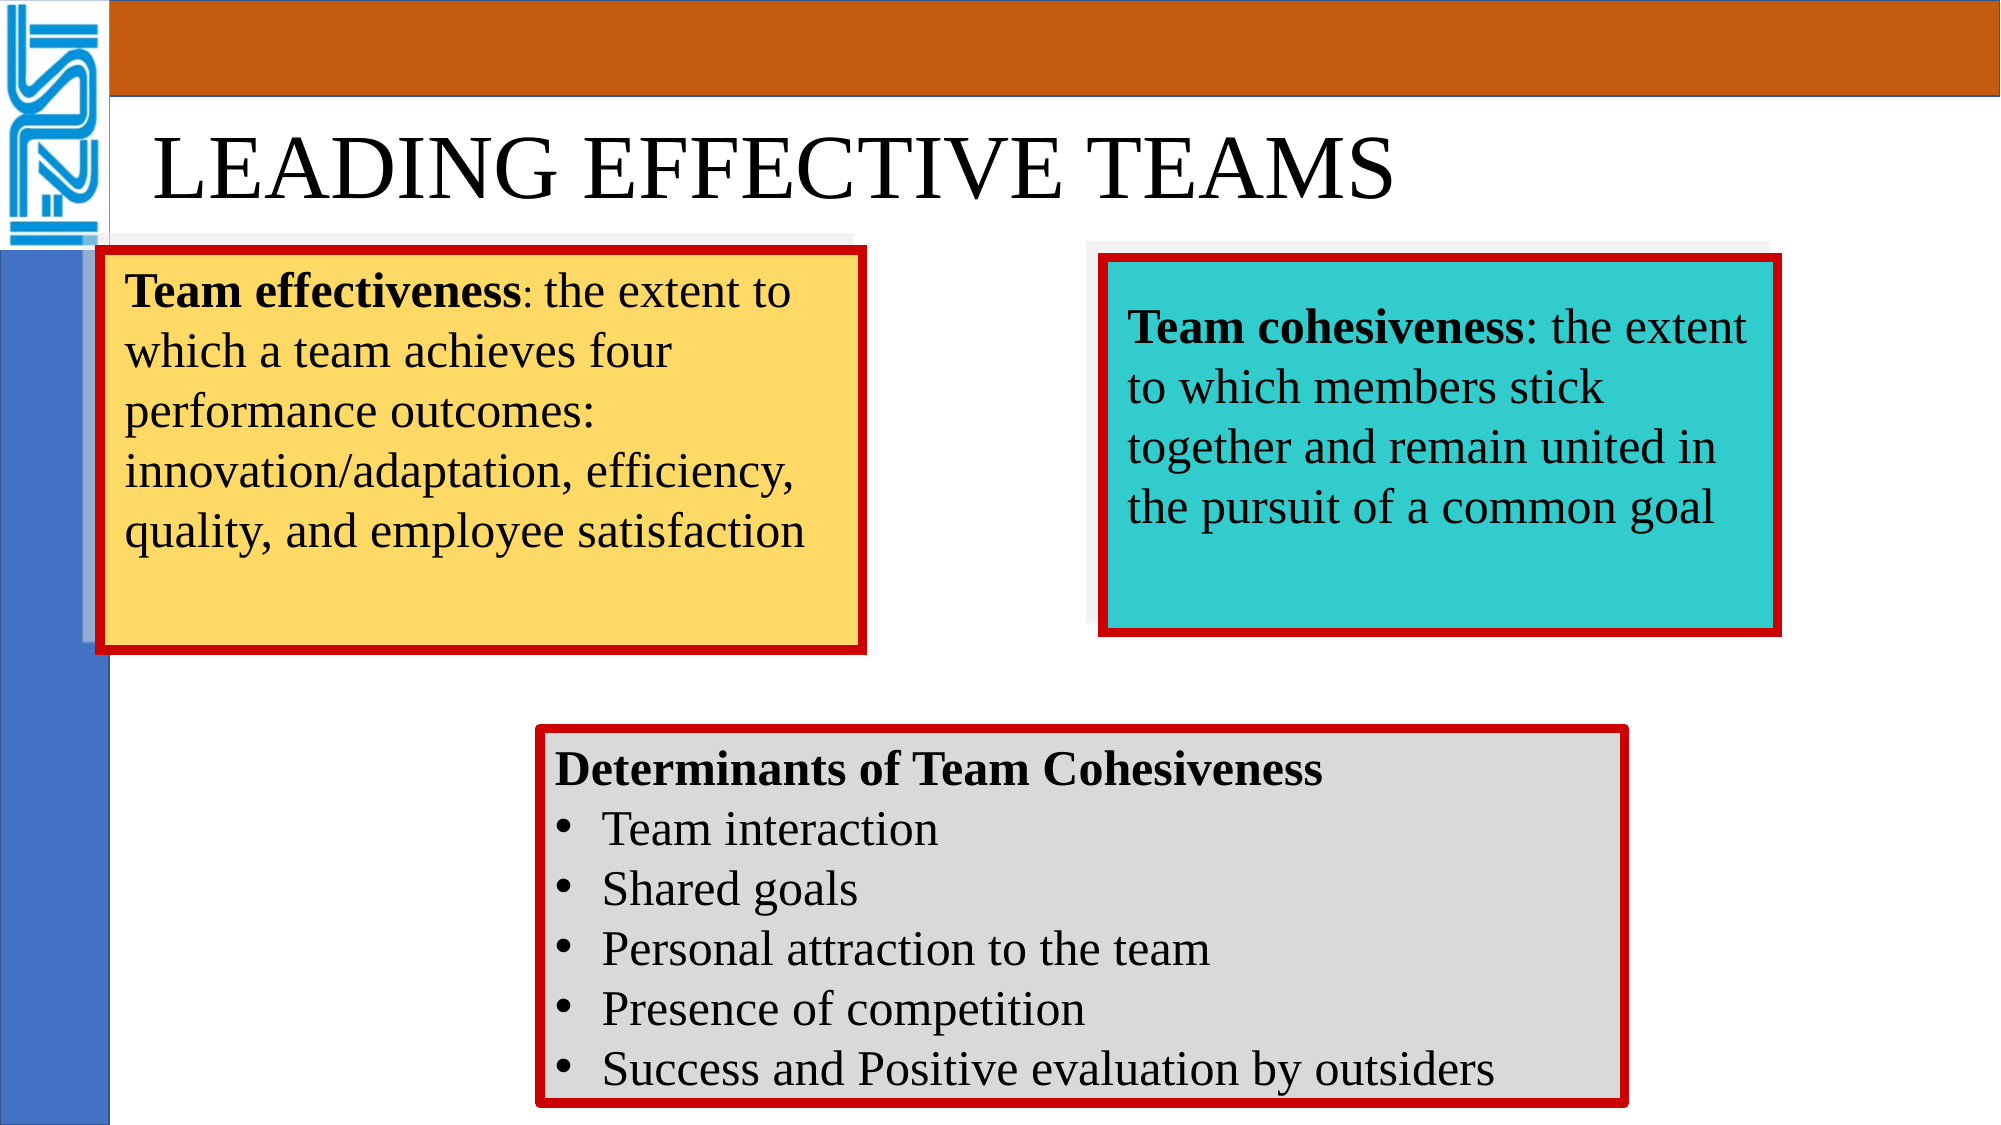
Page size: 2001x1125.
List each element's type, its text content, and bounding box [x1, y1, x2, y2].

text_box Team cohesiveness: the extent to which members stick together and remain united in the pursuit of a common goal [1112, 286, 1778, 542]
text_box Determinants of Team Cohesiveness Team interaction Shared goals Personal attraction to the team Presence of competition Success and Positive evaluation by outsiders [539, 728, 1625, 1104]
title LEADING EFFECTIVE TEAMS [137, 97, 1863, 278]
text_box [99, 249, 863, 650]
text_box [1102, 257, 1778, 633]
text_box [110, 0, 2000, 97]
text_box [0, 250, 110, 1125]
picture [0, 1, 180, 250]
text_box Team effectiveness: the extent to which a team achieves four performance outcomes: innovation/adaptation, efficiency, quality, and employee satisfaction [109, 249, 875, 565]
